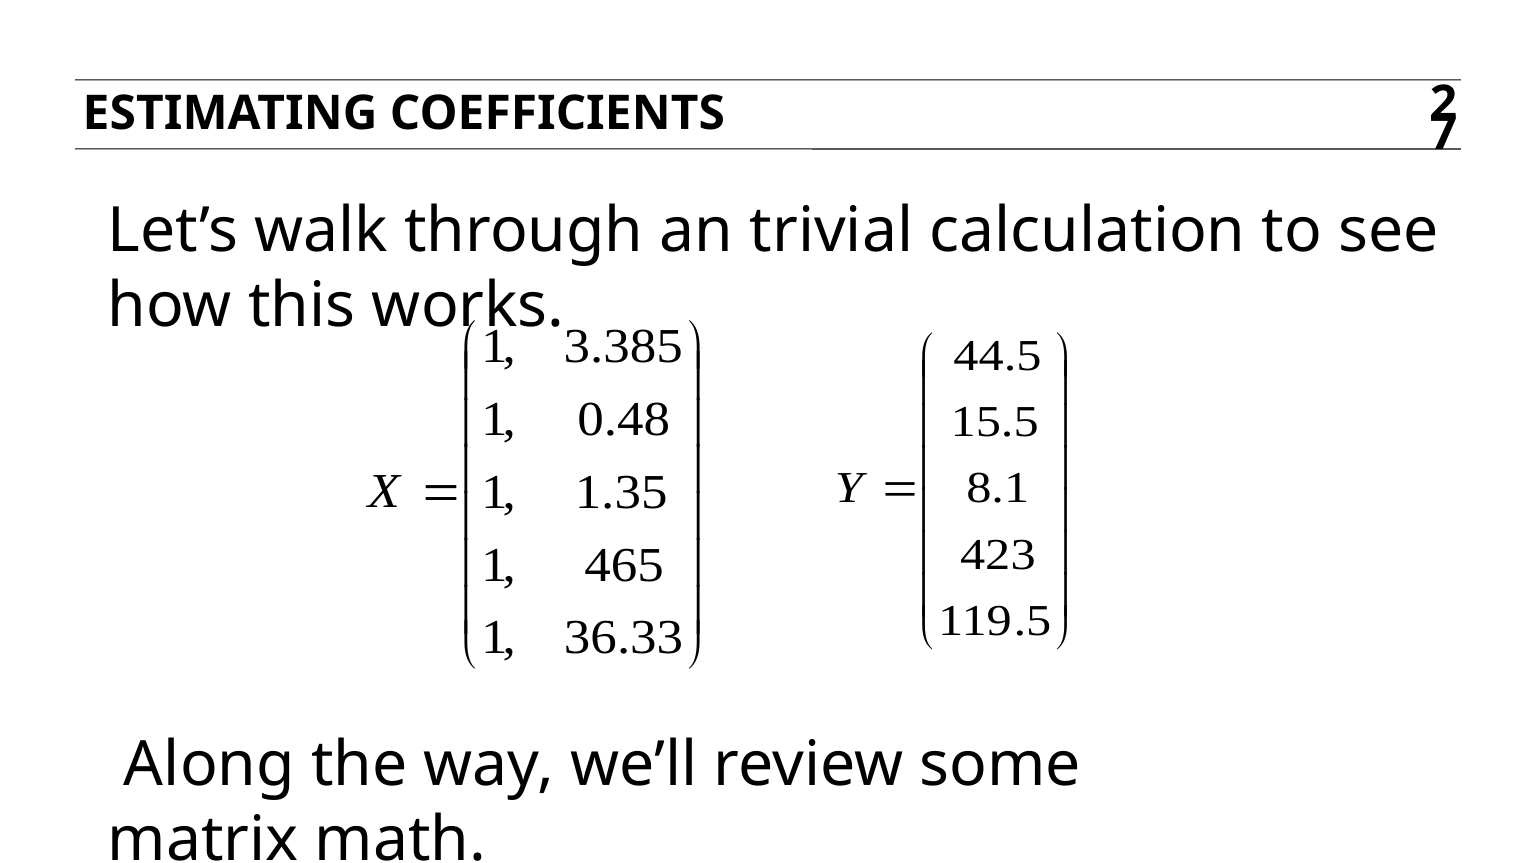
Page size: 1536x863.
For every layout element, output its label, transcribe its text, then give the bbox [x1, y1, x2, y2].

text_box Let’s walk through an trivial calculation to see how this works. [92, 181, 1468, 346]
text_box Along the way, we’ll review some matrix math. [92, 715, 1217, 863]
list ESTIMATING COEFFICIENTS [67, 81, 1118, 132]
slide_number 27 [1419, 86, 1461, 138]
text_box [830, 325, 1083, 658]
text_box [355, 312, 718, 678]
